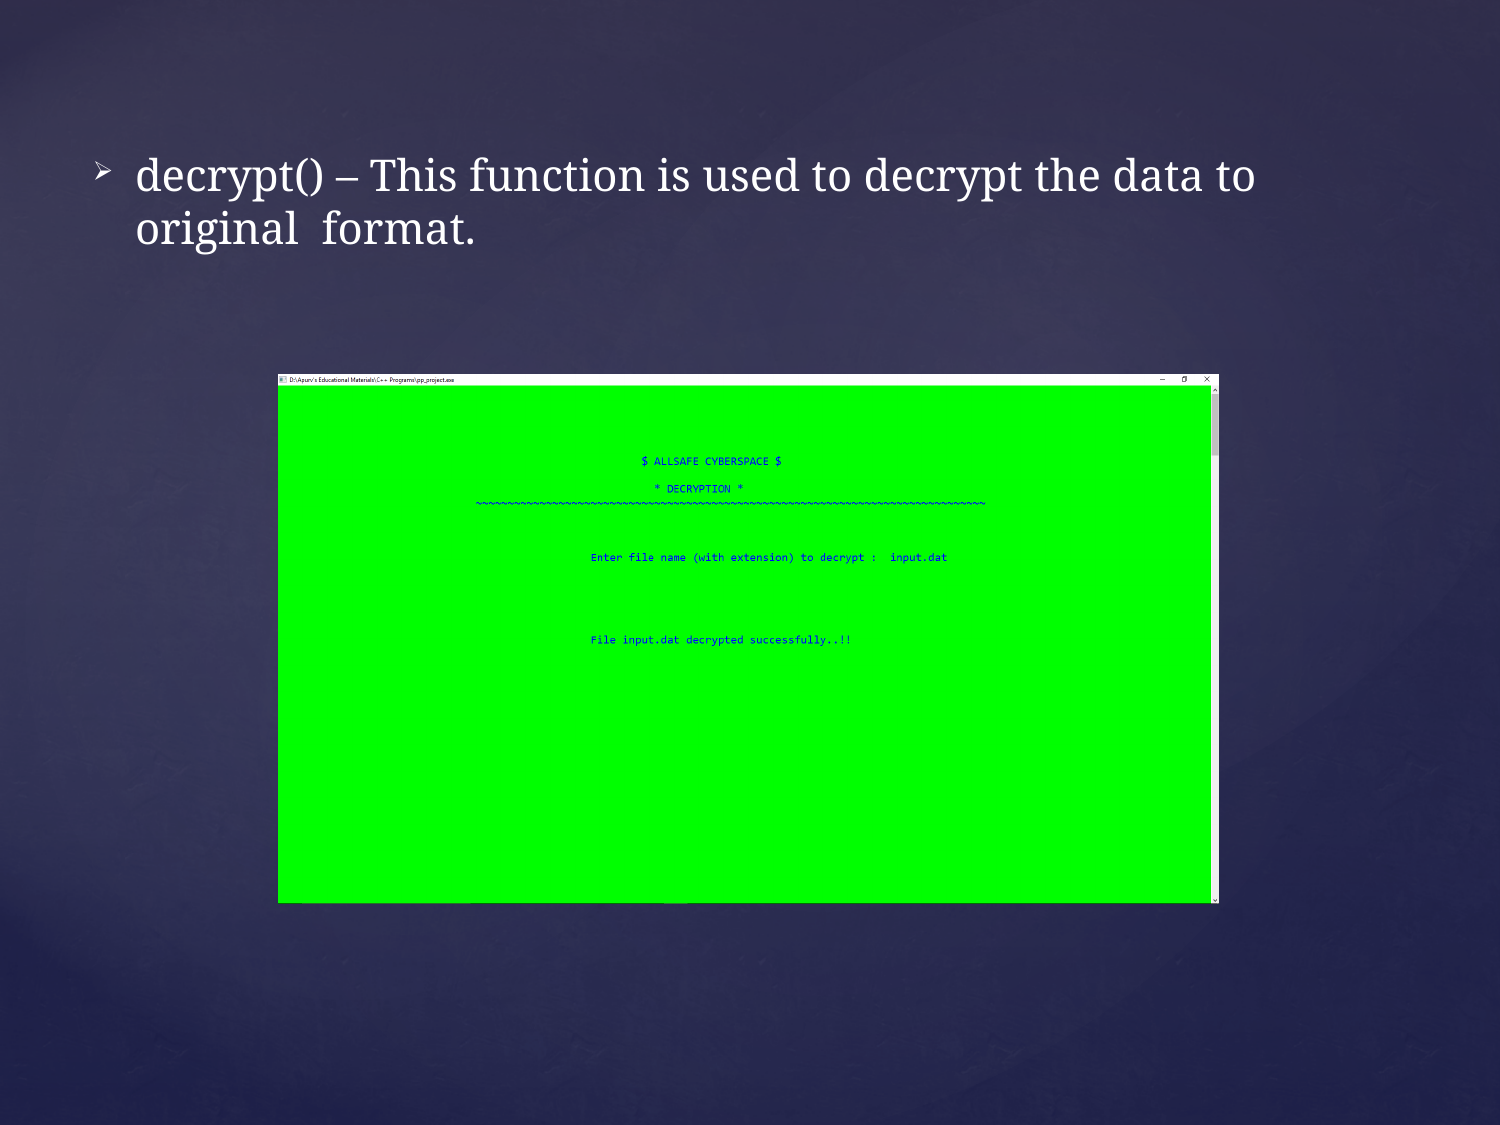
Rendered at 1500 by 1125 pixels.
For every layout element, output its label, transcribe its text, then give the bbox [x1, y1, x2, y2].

picture [278, 374, 1220, 905]
list decrypt() – This function is used to decrypt the data to original format. [75, 62, 1425, 400]
